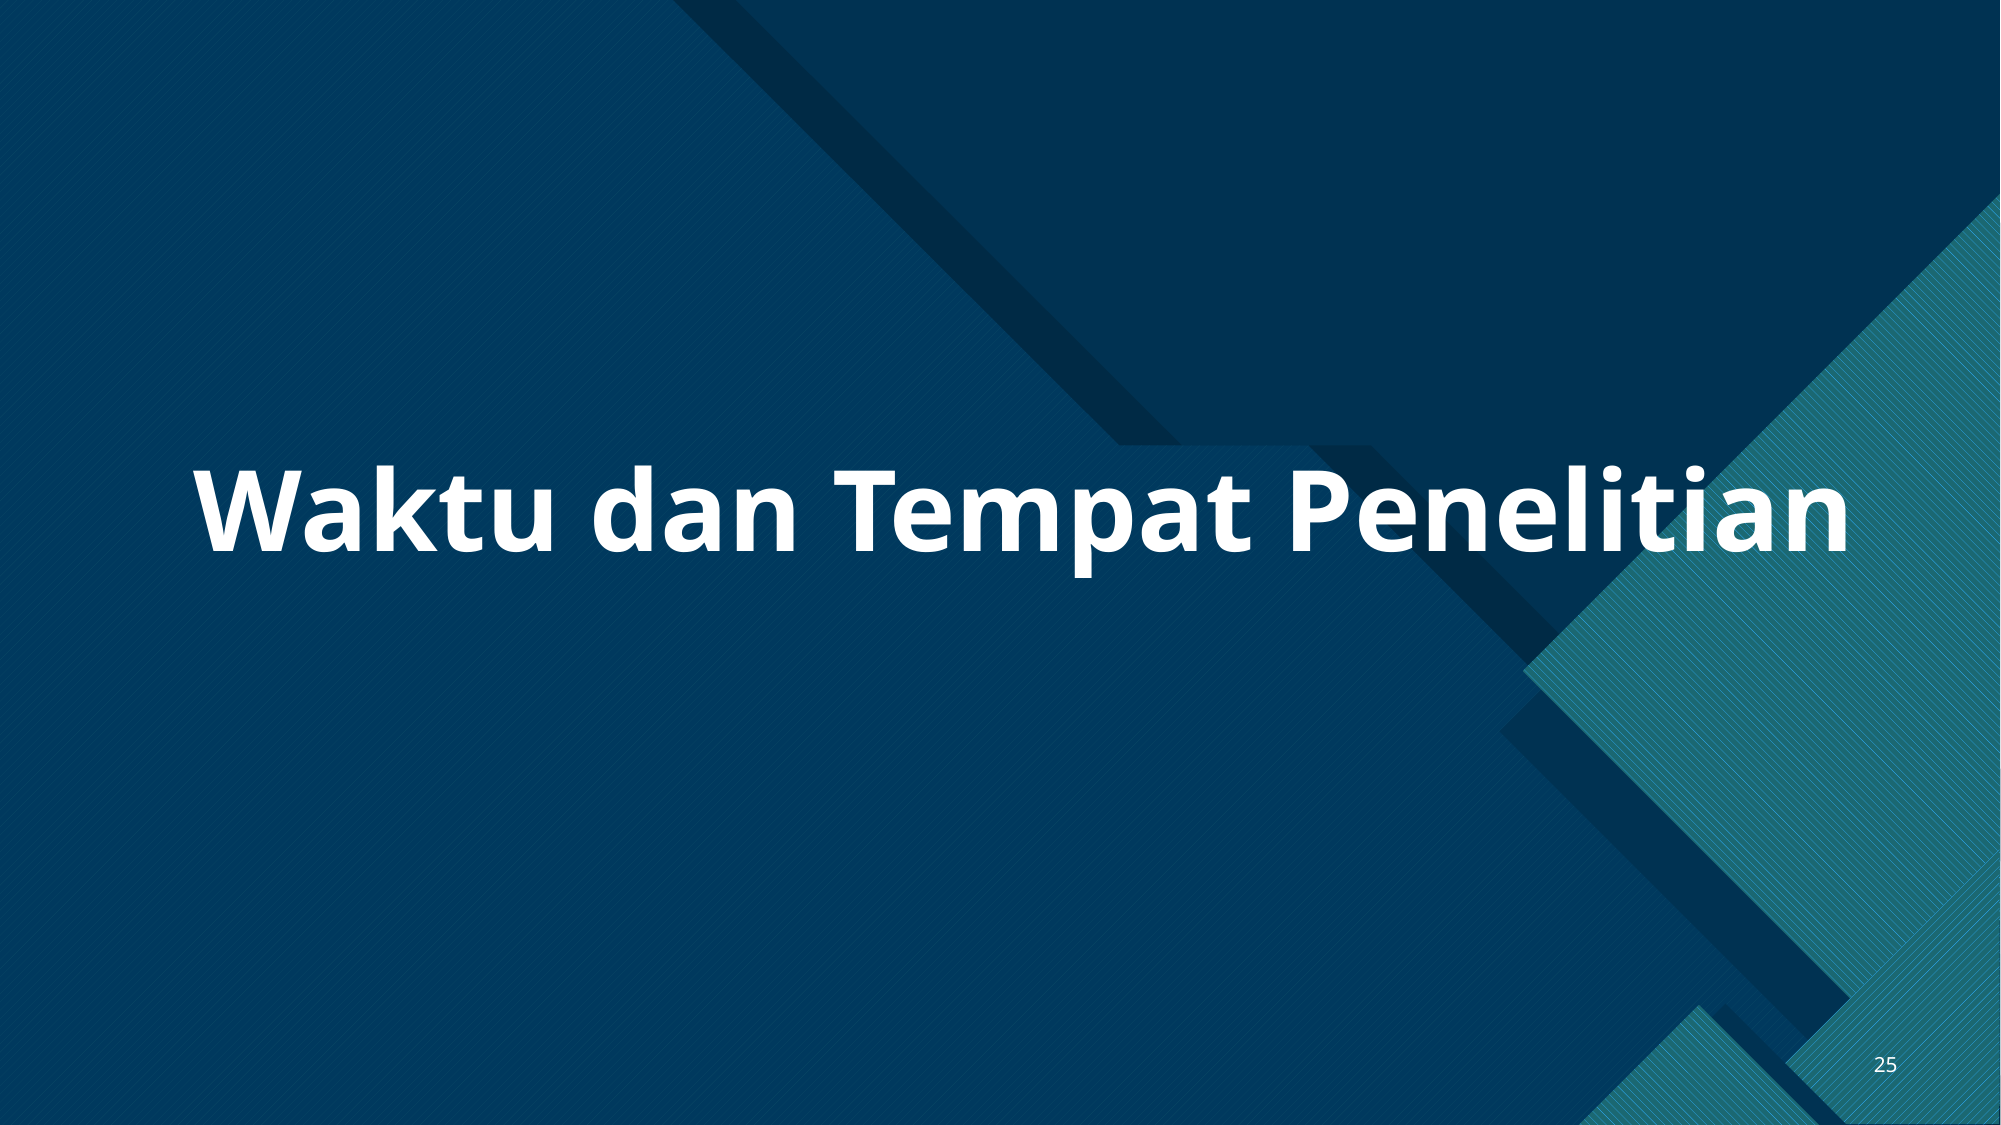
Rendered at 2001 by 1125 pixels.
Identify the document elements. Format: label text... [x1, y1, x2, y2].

list Simulasi adalah peniruan operasi, menurut waktu, sebuah proses atau sistem dunia nyata. [1523, 583, 2001, 1064]
title Waktu dan Tempat Penelitian [169, 442, 1880, 583]
slide_number 25 [1845, 1035, 1913, 1096]
